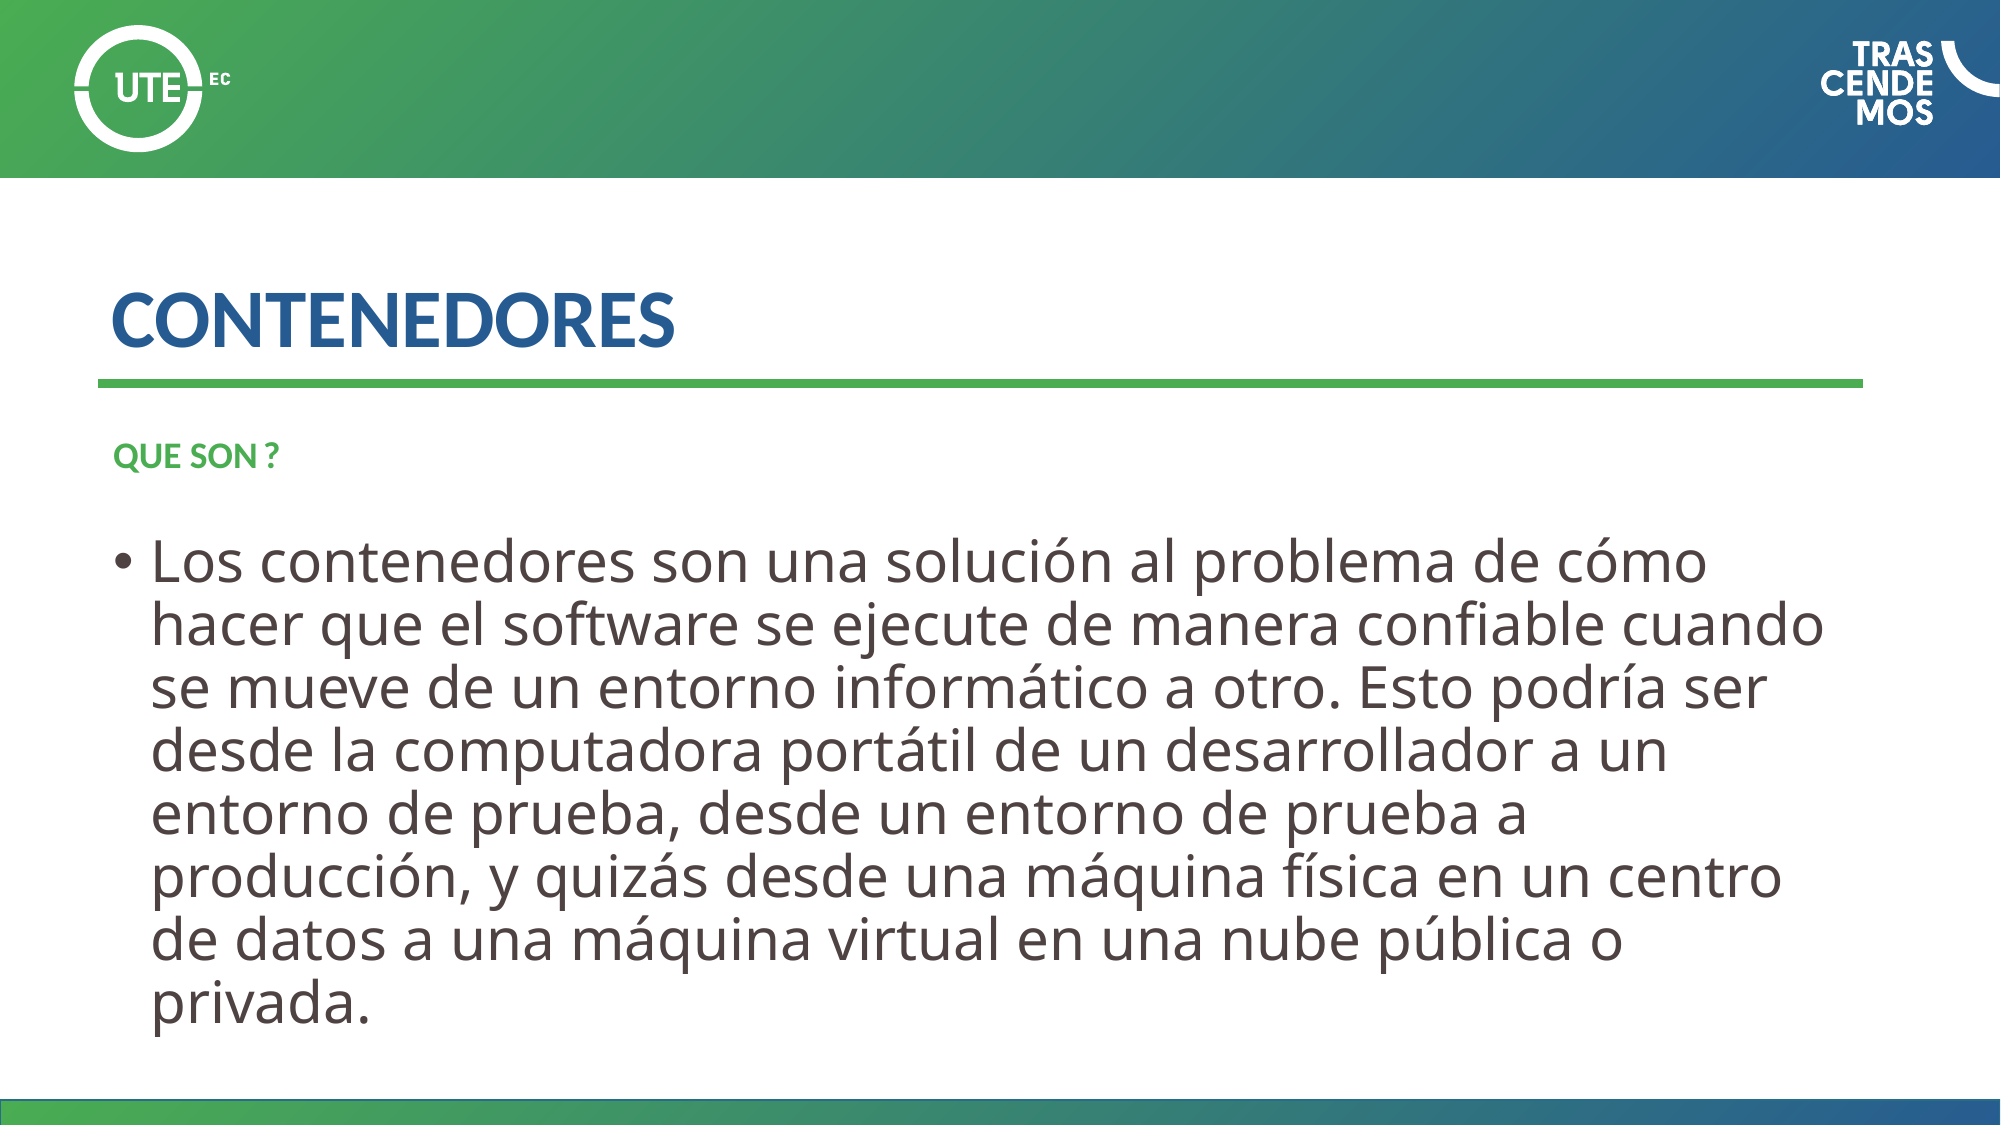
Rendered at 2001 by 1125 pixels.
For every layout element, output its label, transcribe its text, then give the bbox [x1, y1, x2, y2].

list Los contenedores son una solución al problema de cómo hacer que el software se ejecute de manera confiable cuando se mueve de un entorno informático a otro. Esto podría ser desde la computadora portátil de un desarrollador a un entorno de prueba, desde un entorno de prueba a producción, y quizás desde una máquina física en un centro de datos a una máquina virtual en una nube pública o privada. [98, 525, 1860, 1016]
list CONTENEDORES [96, 238, 1863, 374]
list QUE SON ? [98, 399, 1863, 484]
